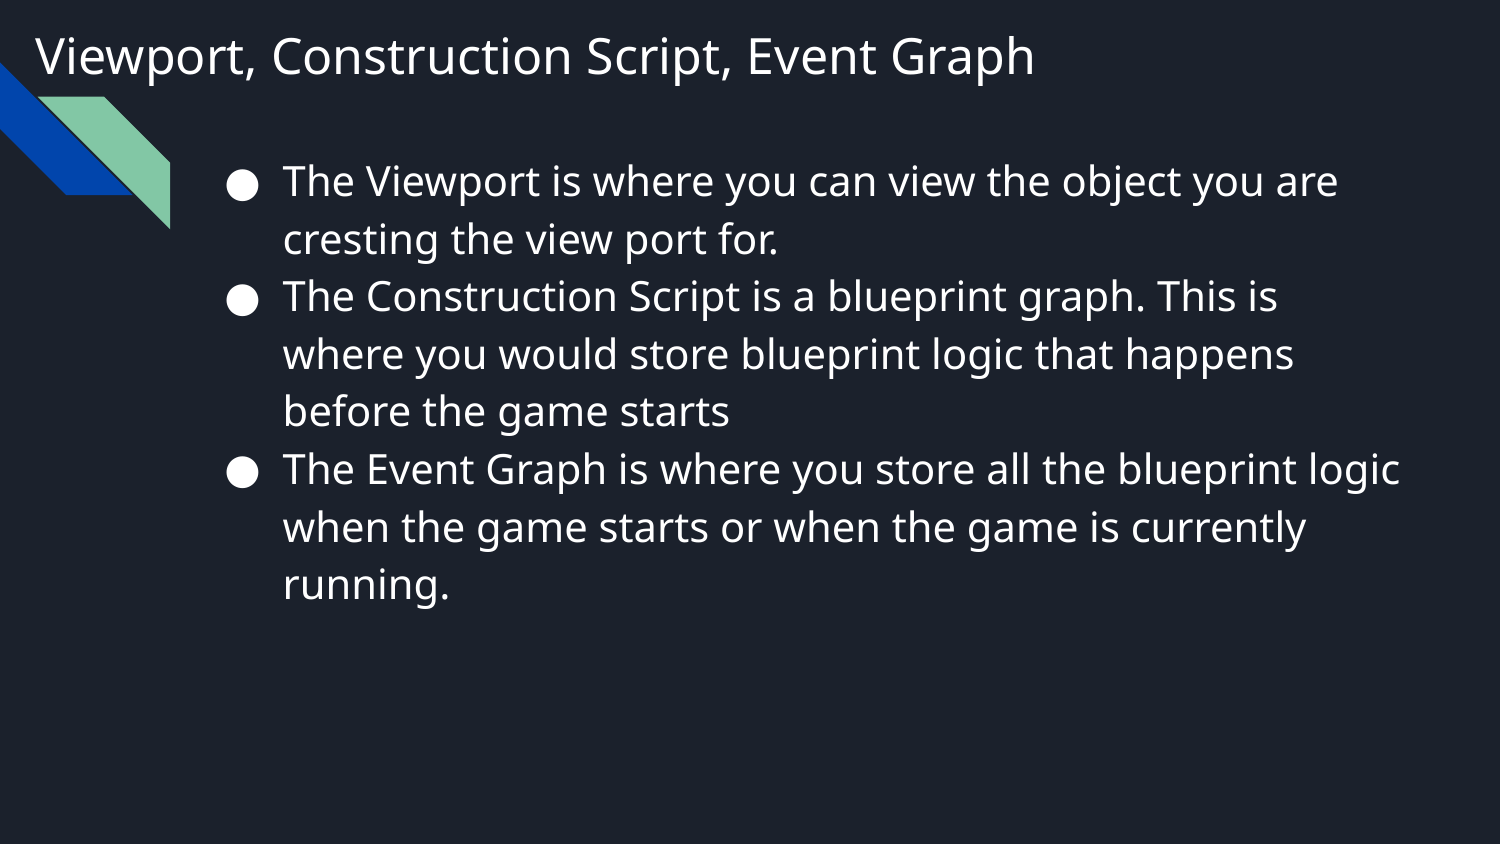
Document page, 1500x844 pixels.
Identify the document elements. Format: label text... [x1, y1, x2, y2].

title Viewport, Construction Script, Event Graph [20, 9, 1176, 160]
list The Viewport is where you can view the object you are cresting the view port for. The Construction Script is a blueprint graph. This is where you would store blueprint logic that happens before the game starts The Event Graph is where you store all the blueprint logic when the game starts or when the game is currently running. [192, 132, 1418, 665]
